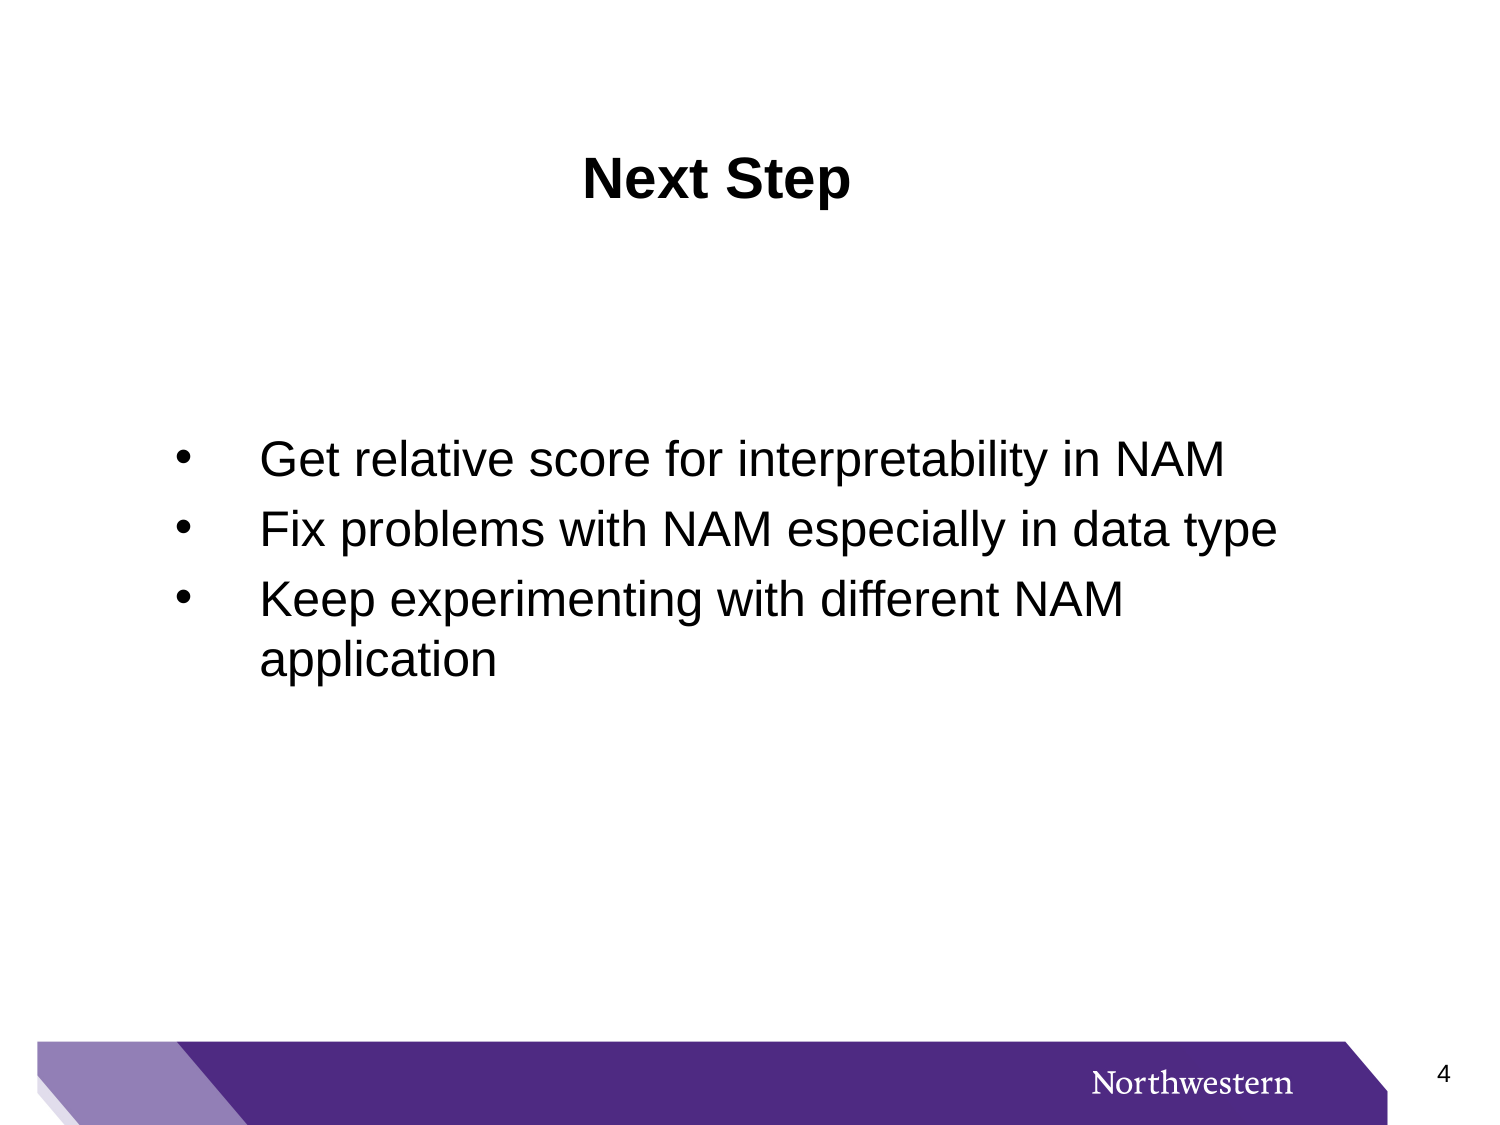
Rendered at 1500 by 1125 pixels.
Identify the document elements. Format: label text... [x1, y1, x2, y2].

slide_number 3 [1367, 1042, 1466, 1103]
picture [0, 0, 1500, 1125]
subtitle Get relative score for interpretability in NAM Fix problems with NAM especially in data type Keep experimenting with different NAM application [159, 418, 1355, 707]
title Next Step [80, 54, 1355, 296]
